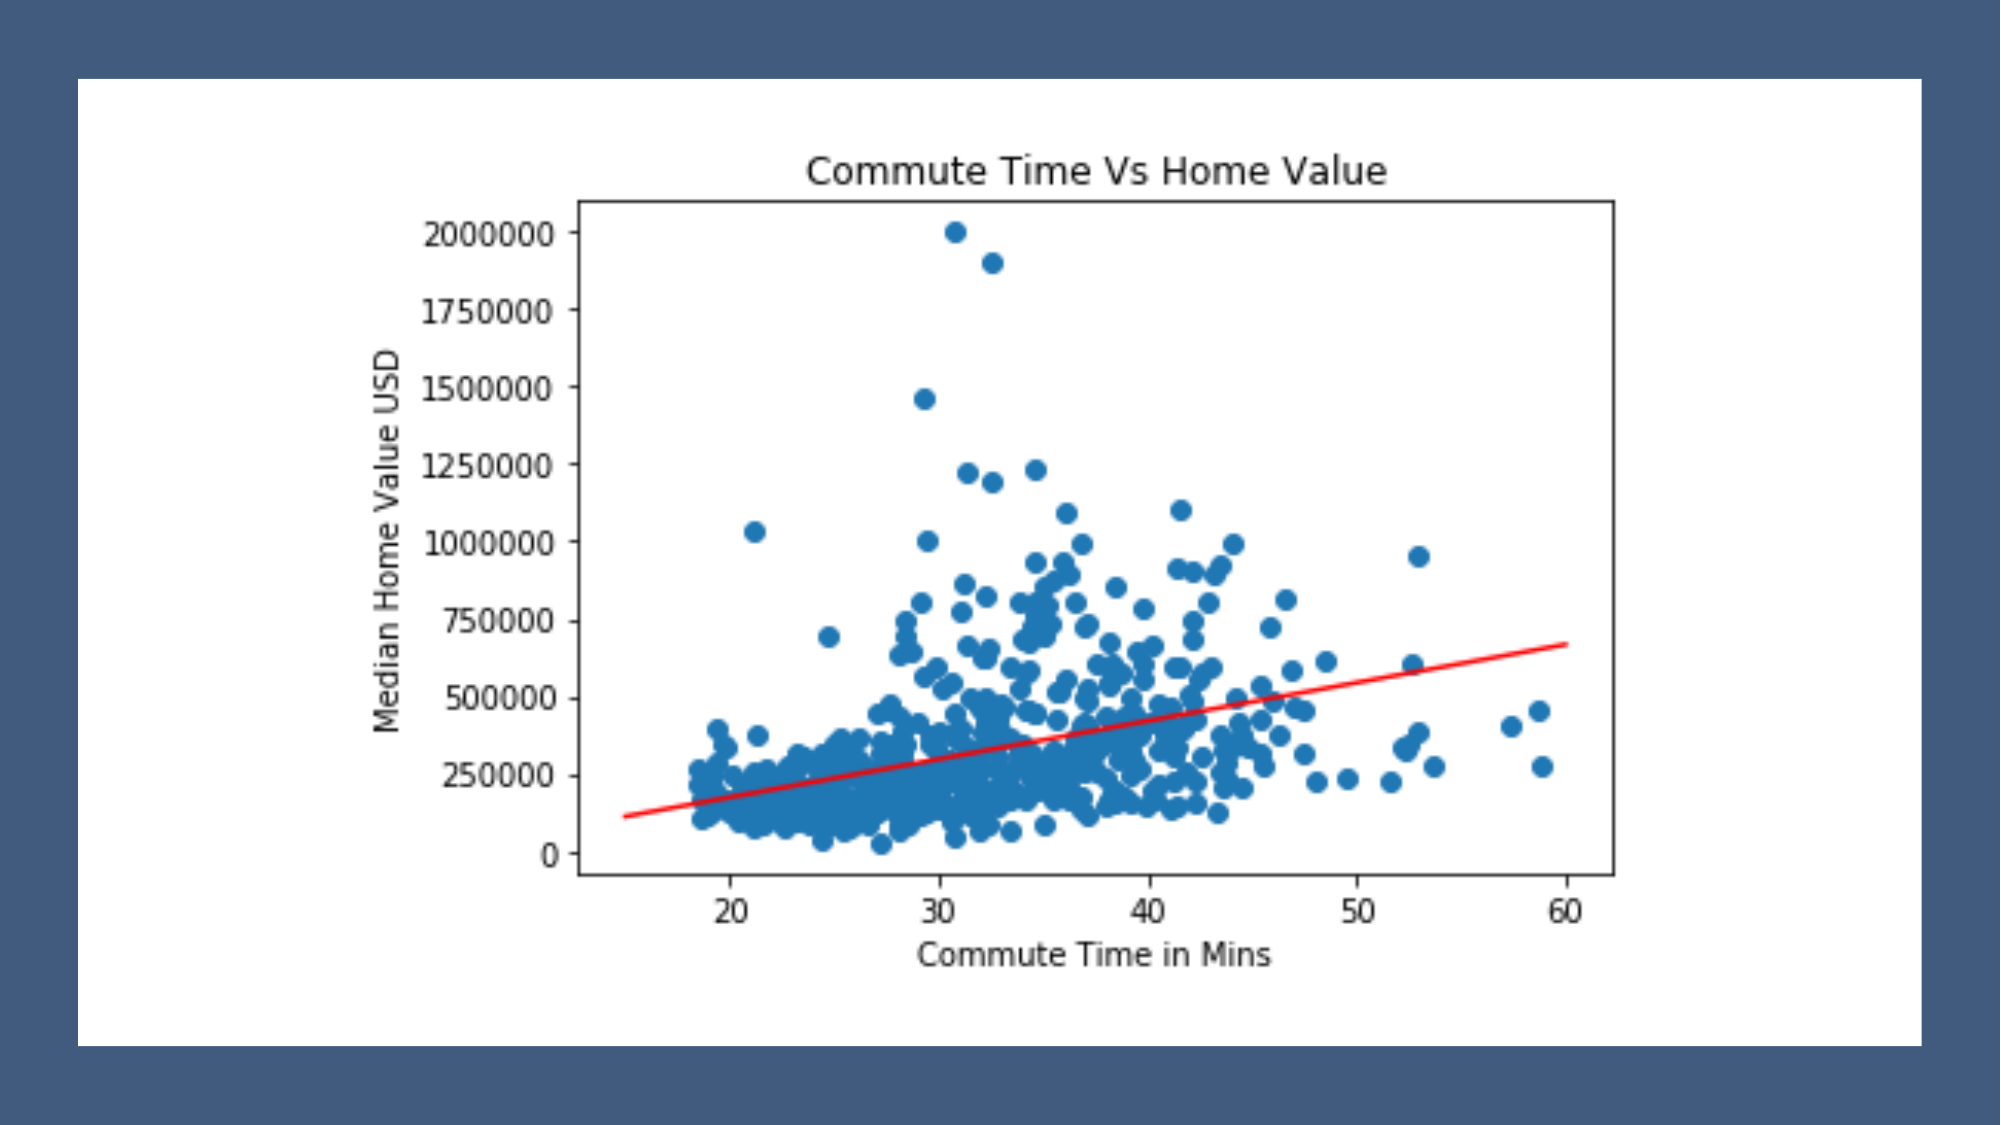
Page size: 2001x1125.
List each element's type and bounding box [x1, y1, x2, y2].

text_box [77, 78, 1923, 1047]
list [356, 133, 1644, 992]
text_box [0, 0, 2000, 1125]
